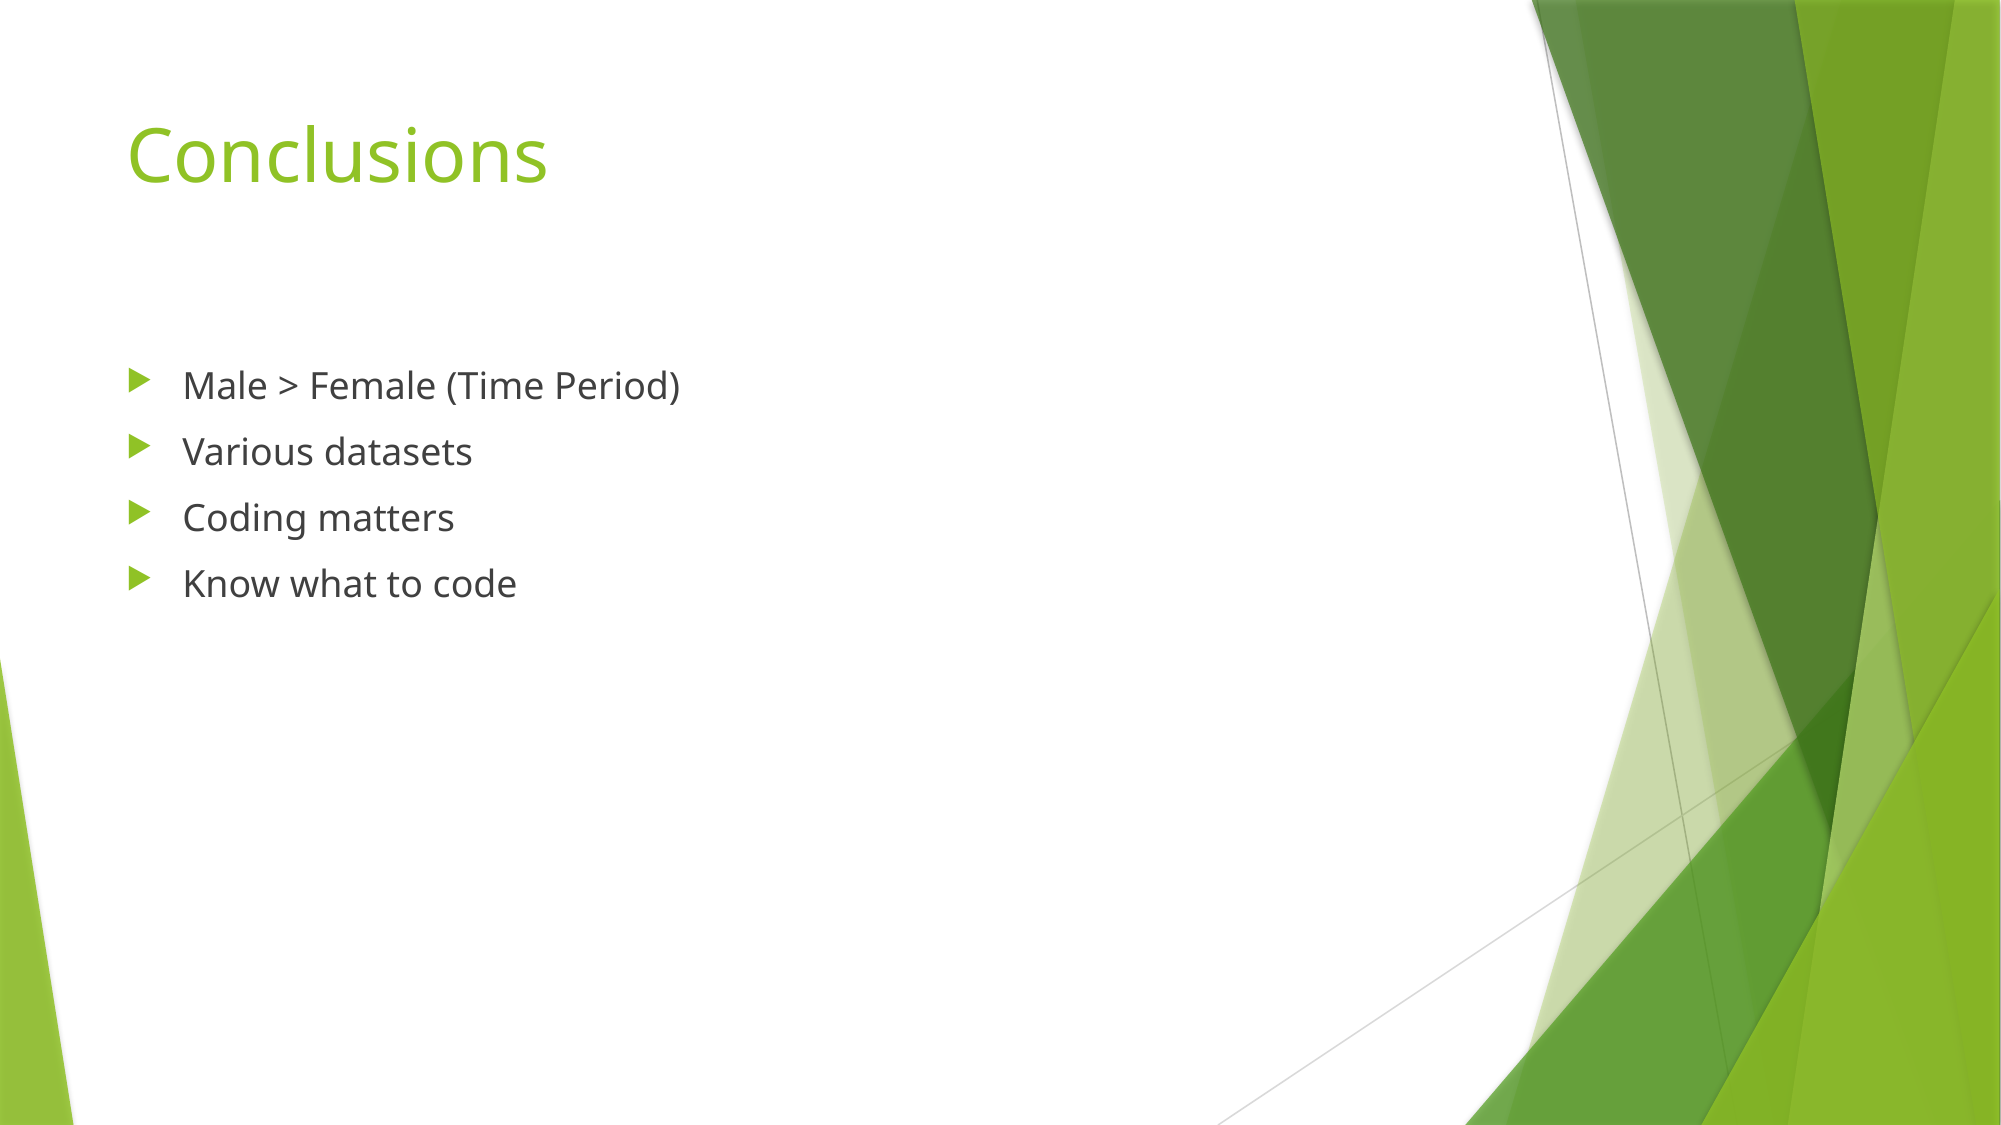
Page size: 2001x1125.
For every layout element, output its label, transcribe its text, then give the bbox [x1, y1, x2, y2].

title Conclusions [111, 99, 1522, 317]
list Male > Female (Time Period) Various datasets Coding matters Know what to code [111, 354, 1522, 992]
